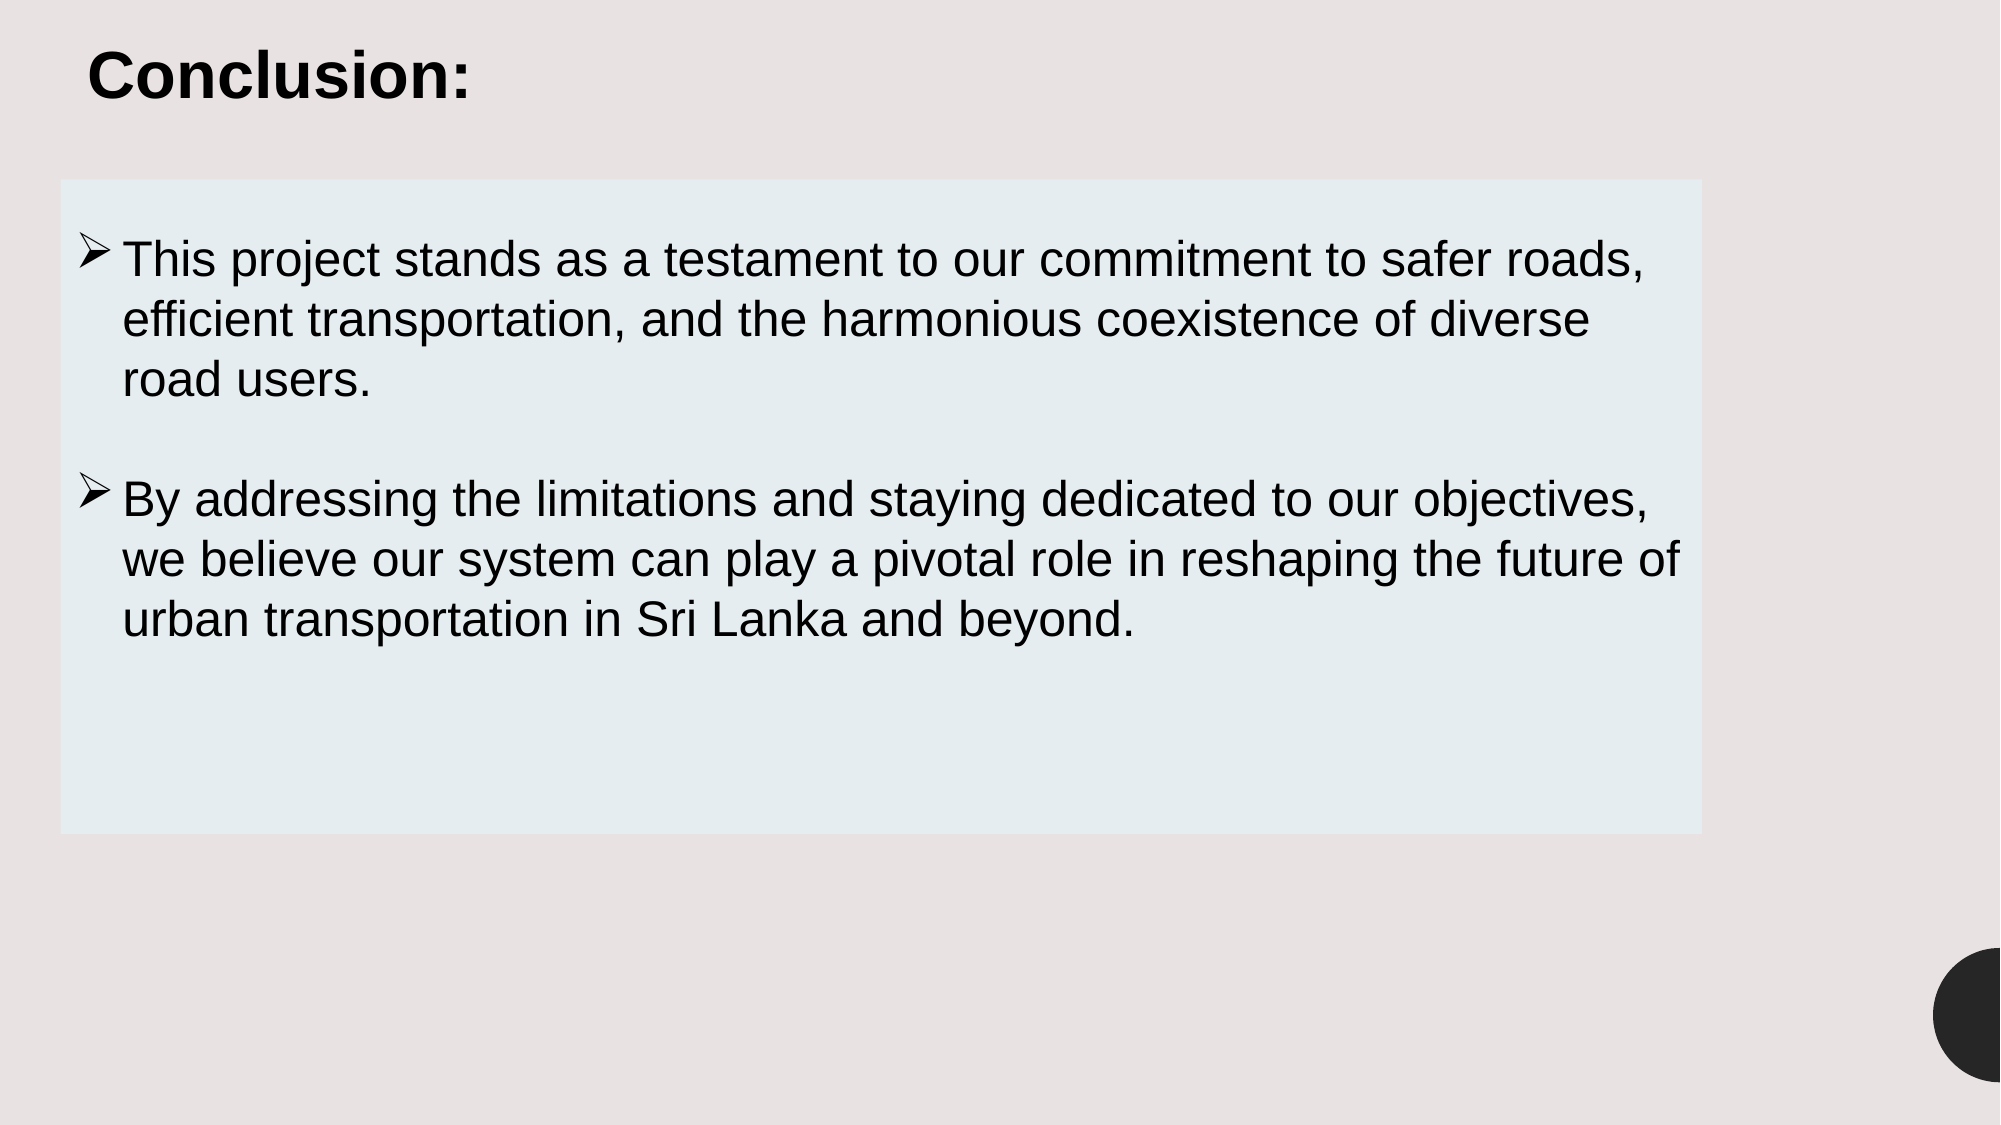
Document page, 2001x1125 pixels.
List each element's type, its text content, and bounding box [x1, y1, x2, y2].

text_box This project stands as a testament to our commitment to safer roads, efficient transportation, and the harmonious coexistence of diverse road users. By addressing the limitations and staying dedicated to our objectives, we believe our system can play a pivotal role in reshaping the future of urban transportation in Sri Lanka and beyond. [60, 179, 1702, 834]
text_box Conclusion: [85, 29, 498, 112]
